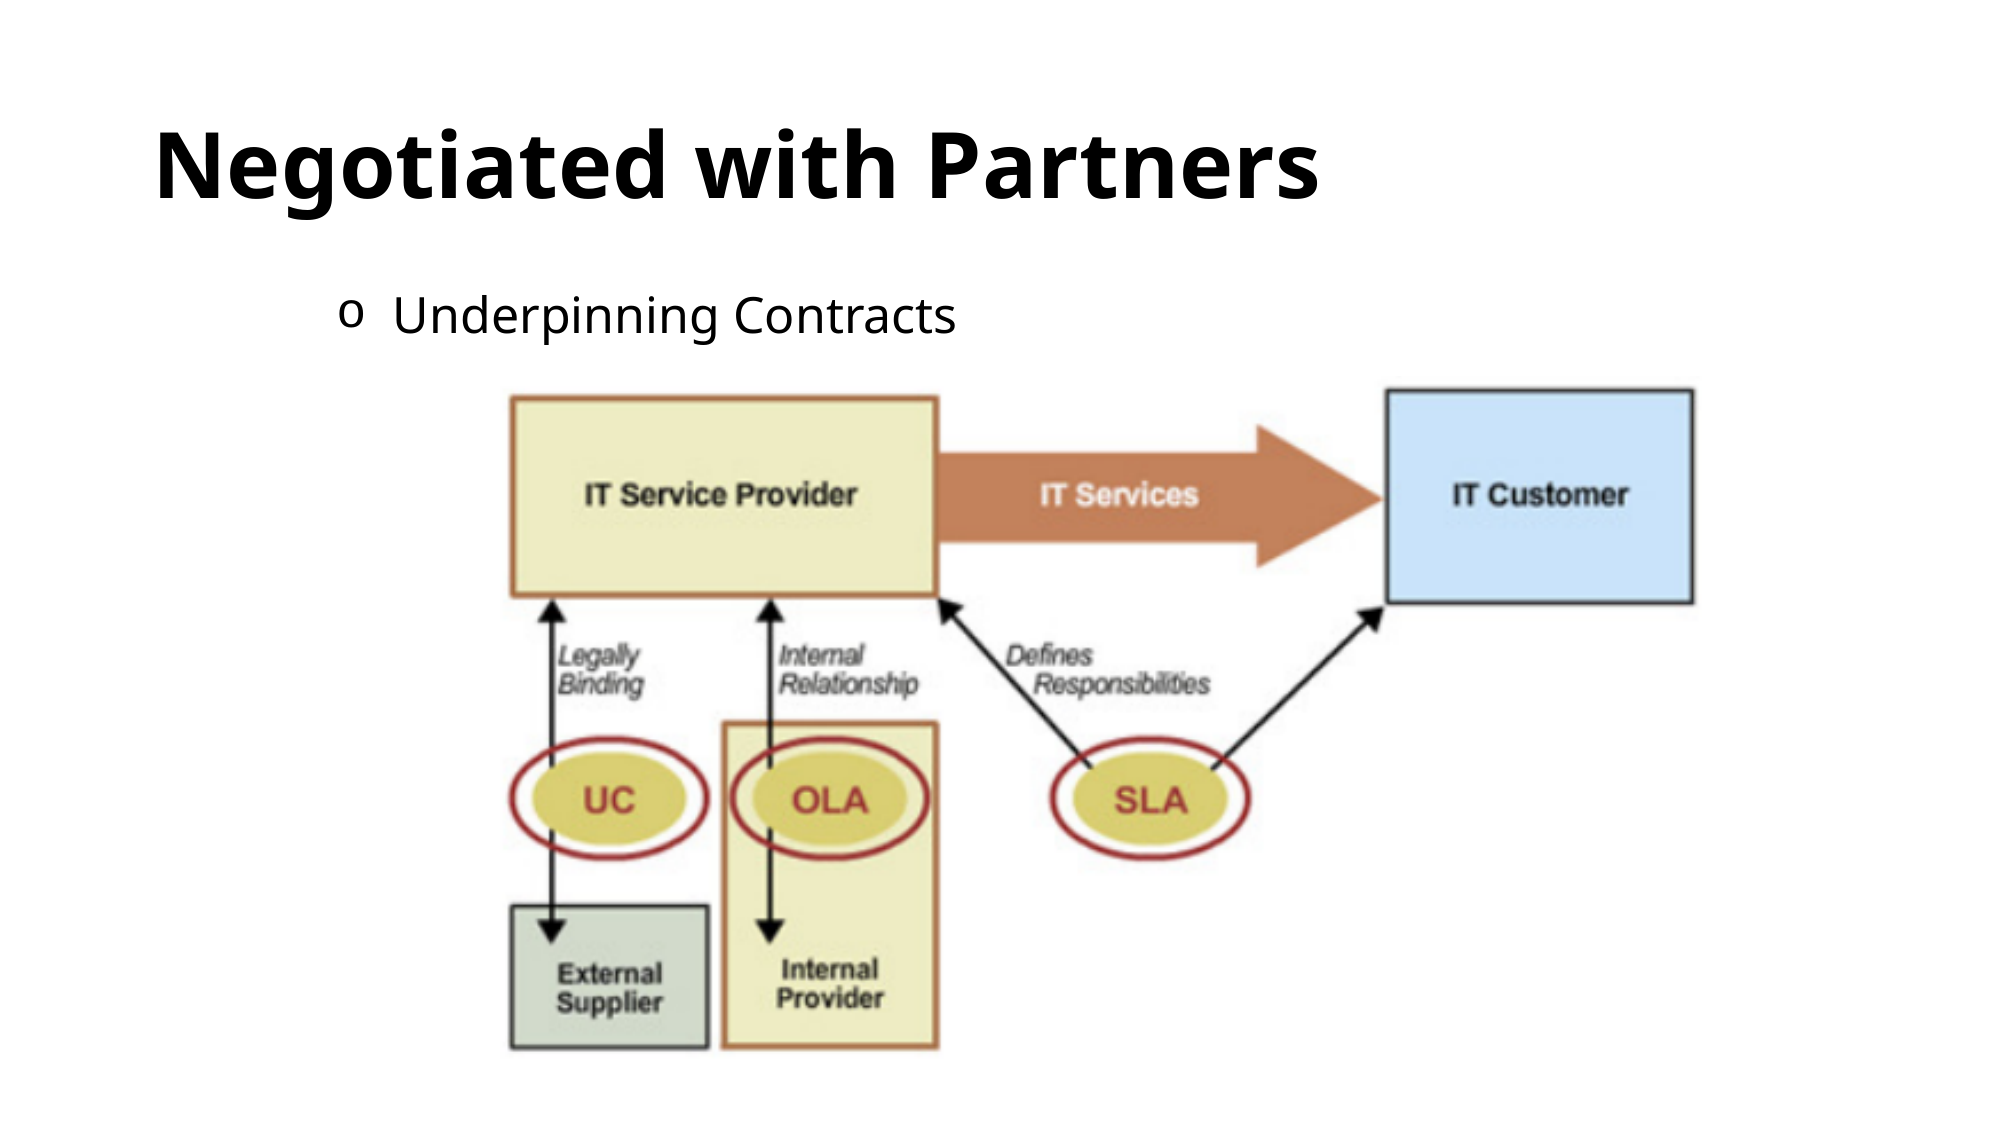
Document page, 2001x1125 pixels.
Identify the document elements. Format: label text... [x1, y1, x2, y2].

title Underpinning Contracts [321, 208, 2000, 427]
text_box Negotiated with Partners [137, 59, 1863, 278]
picture [488, 376, 1708, 1084]
